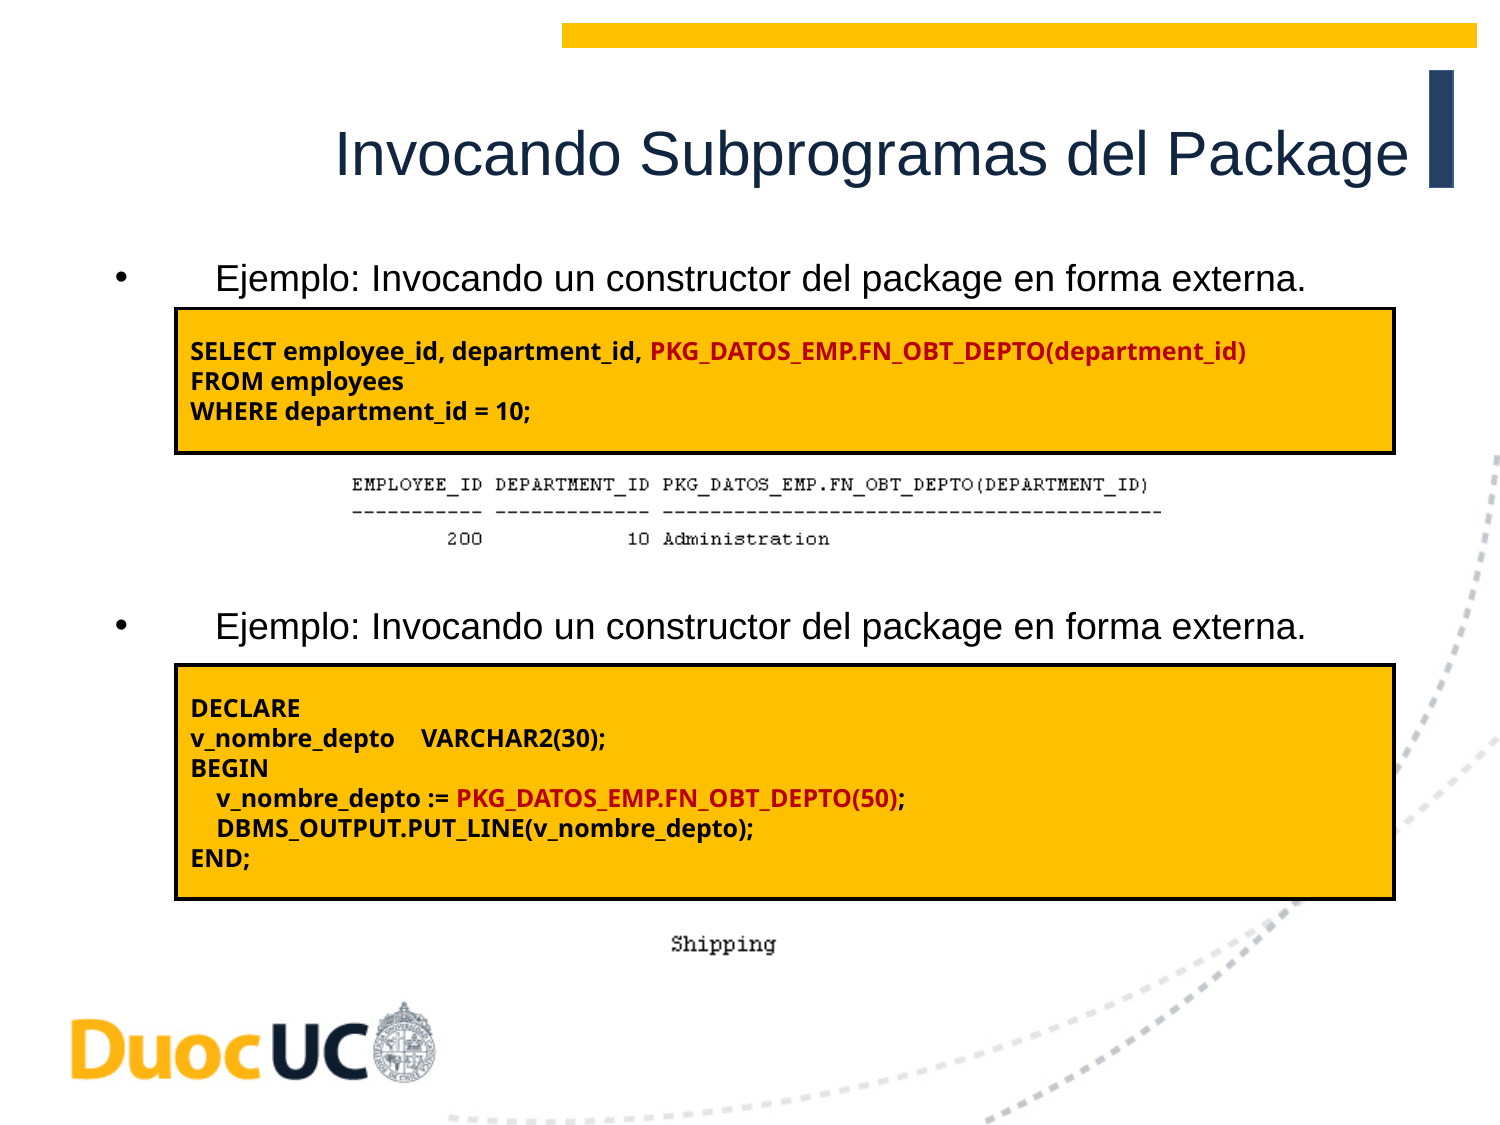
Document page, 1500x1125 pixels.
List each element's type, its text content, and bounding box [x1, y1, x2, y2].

picture [0, 0, 1500, 1125]
title Invocando Subprogramas del Package [147, 30, 1427, 272]
text_box DECLARE v_nombre_depto VARCHAR2(30); BEGIN v_nombre_depto := PKG_DATOS_EMP.FN_OBT_DEPTO(50); DBMS_OUTPUT.PUT_LINE(v_nombre_depto); END; [175, 665, 1394, 900]
text_box Ejemplo: Invocando un constructor del package en forma externa. Ejemplo: Invocando un constructor del package en forma externa. [100, 255, 1412, 323]
text_box SELECT employee_id, department_id, PKG_DATOS_EMP.FN_OBT_DEPTO(department_id) FROM employees WHERE department_id = 10; [175, 308, 1395, 453]
